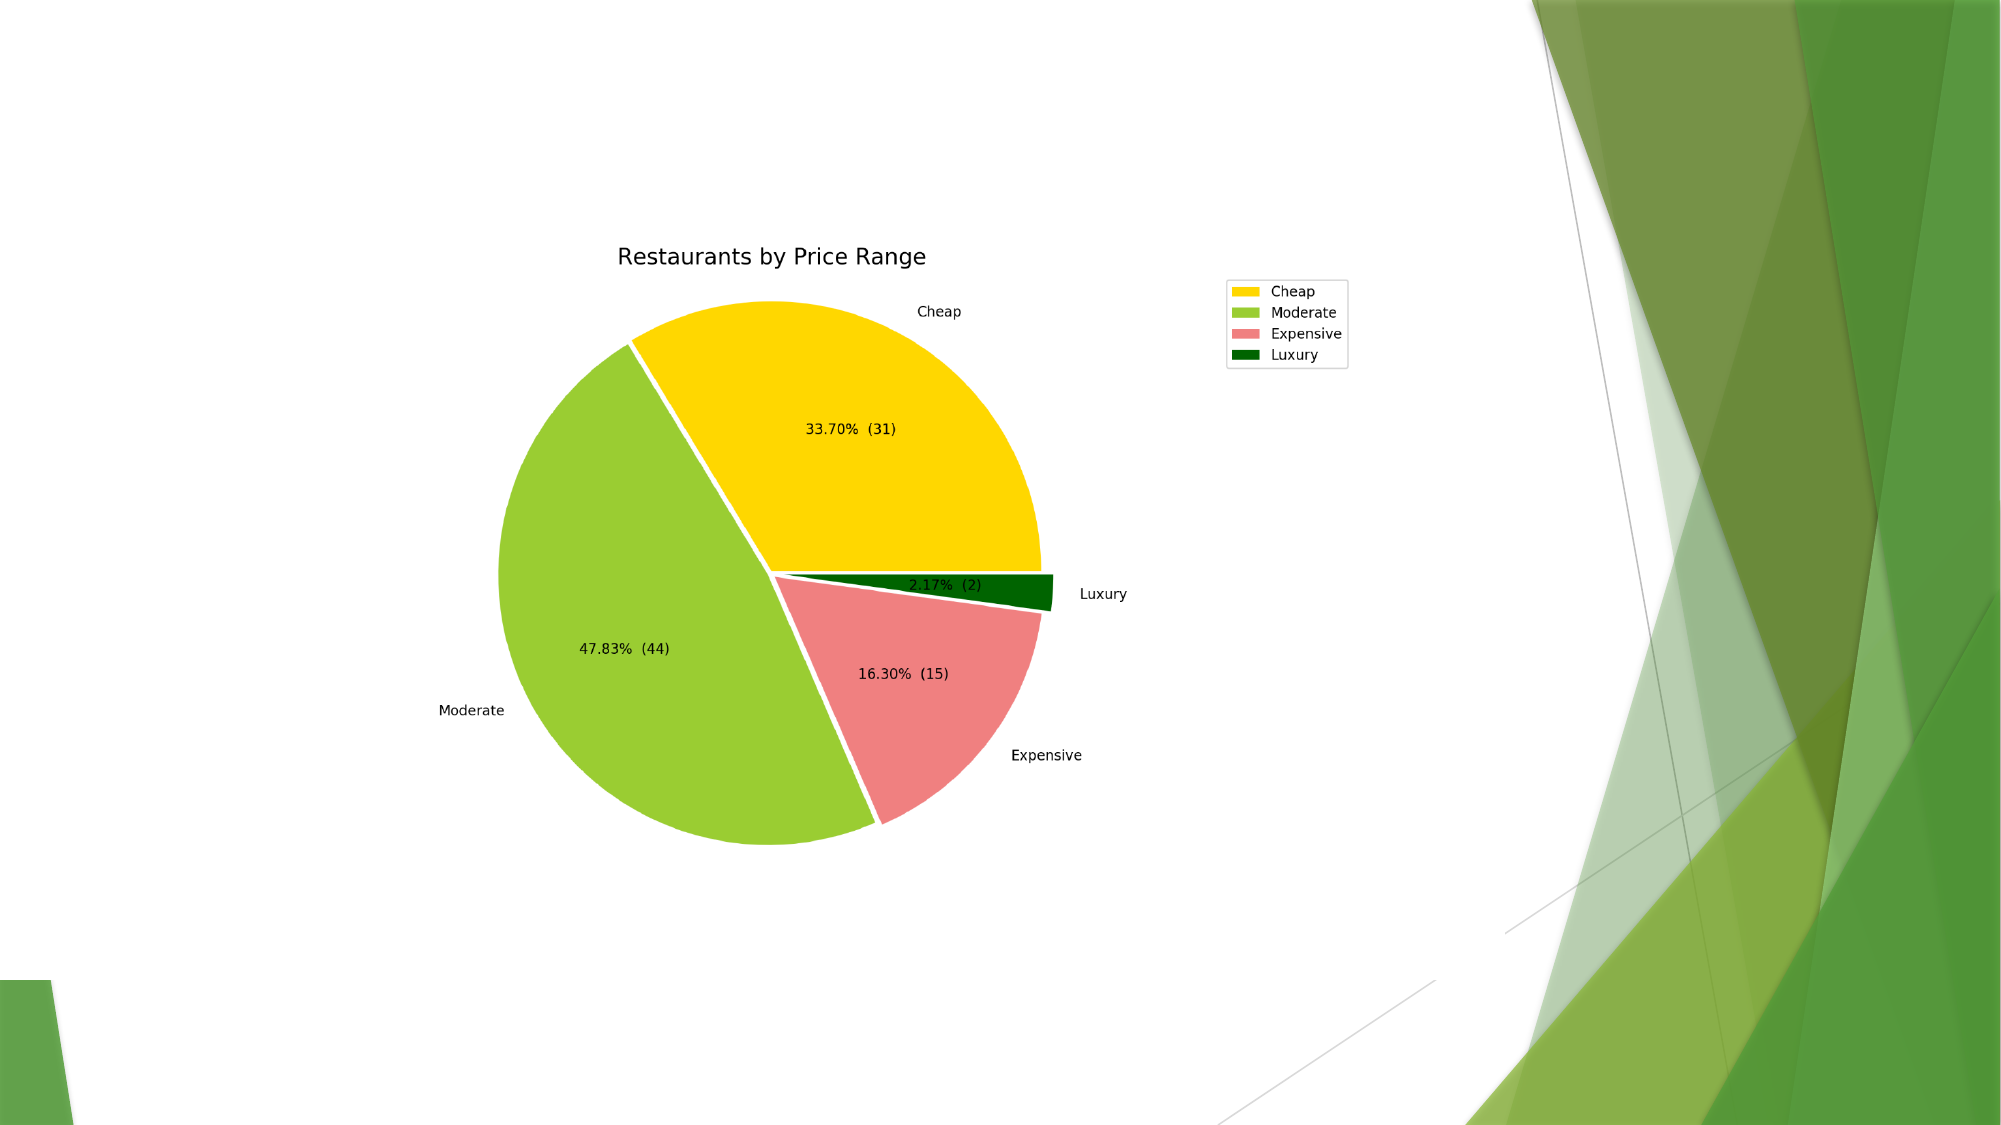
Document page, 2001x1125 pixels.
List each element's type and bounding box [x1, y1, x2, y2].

picture [0, 176, 1506, 980]
